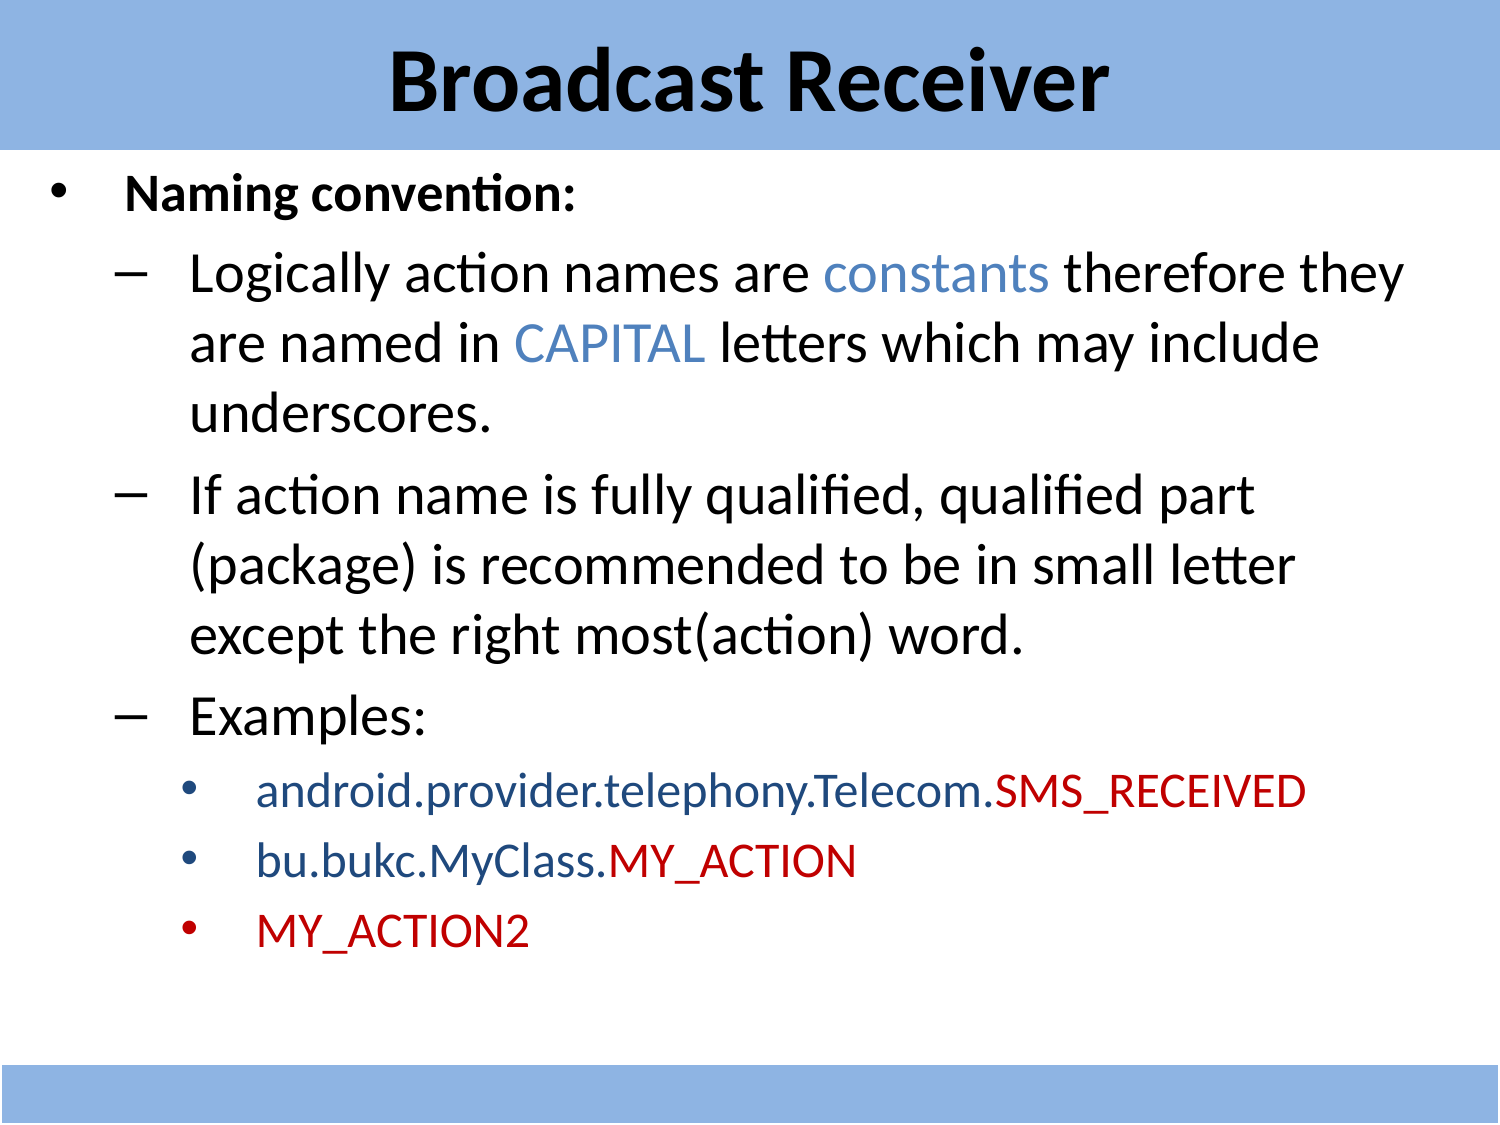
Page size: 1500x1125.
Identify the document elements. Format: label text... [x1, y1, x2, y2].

list Naming convention: Logically action names are constants therefore they are named in CAPITAL letters which may include underscores. If action name is fully qualified, qualified part (package) is recommended to be in small letter except the right most(action) word. Examples: android.provider.telephony.Telecom.SMS_RECEIVED bu.bukc.MyClass.MY_ACTION MY_ACTION2 [24, 149, 1475, 1075]
text_box [0, 1060, 1500, 1125]
title Broadcast Receiver [0, 0, 1500, 150]
